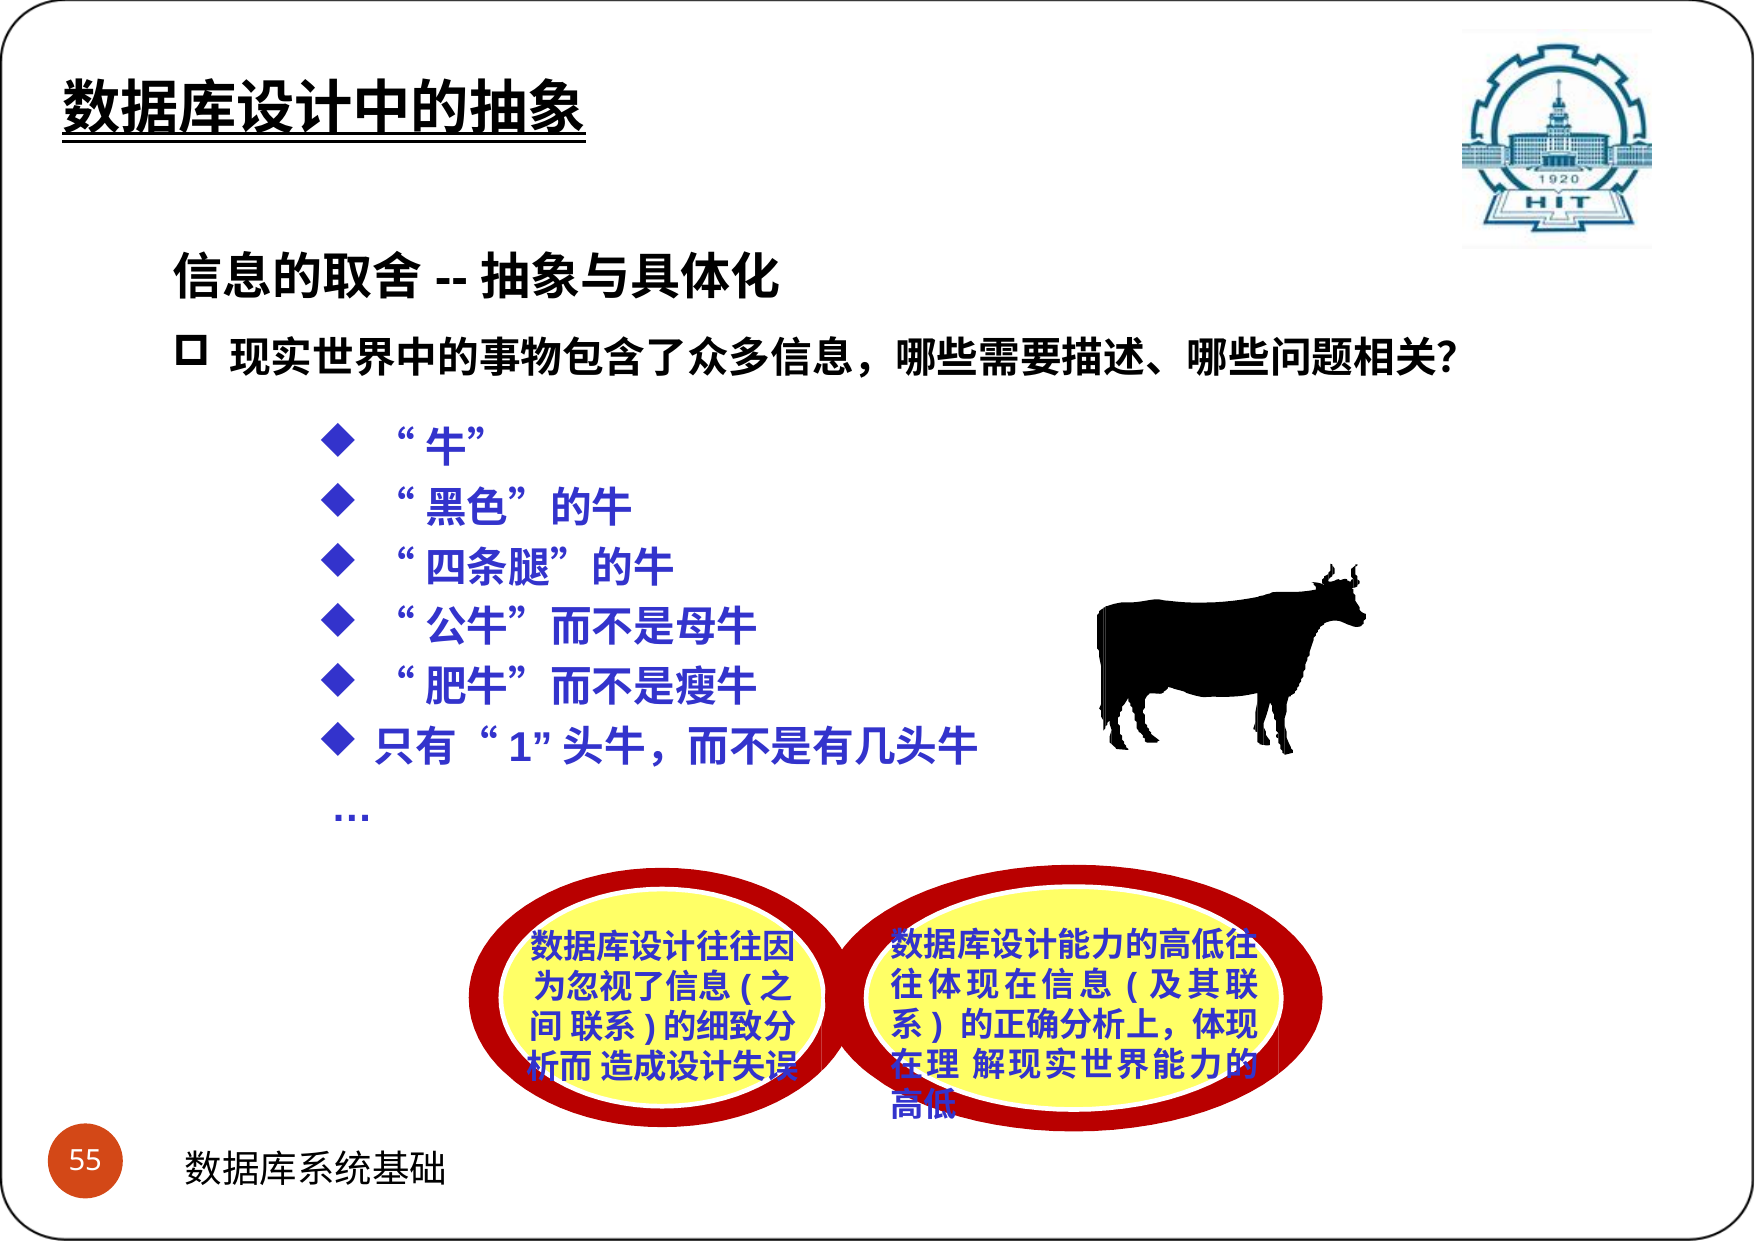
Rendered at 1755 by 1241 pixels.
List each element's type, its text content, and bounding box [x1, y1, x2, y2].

text_box [500, 945, 521, 1051]
text_box [568, 1086, 756, 1107]
text_box 数据库设计中的抽象 [39, 62, 1152, 148]
text_box [1097, 563, 1366, 755]
text_box [920, 886, 1228, 923]
picture [0, 0, 1755, 1241]
text_box [1260, 948, 1282, 1048]
text_box 信息的取舍--抽象与具体化 现实世界中的事物包含了众多信息，哪些需要描述、哪些问题相关？ “牛” “黑色”的牛 “四条腿”的牛 “公牛”而不是母牛 “肥牛”而不是瘦牛 只有“1”头牛，而不是有几头牛 … [170, 321, 1458, 830]
text_box [468, 867, 842, 1128]
text_box [866, 948, 888, 1048]
text_box [542, 889, 783, 925]
text_box [824, 864, 1323, 1087]
text_box [804, 945, 824, 1050]
text_box [991, 1124, 1156, 1132]
text_box 数据库设计往往因 为忽视了信息(之间 联系)的细致分析而 造成设计失误 [521, 925, 804, 1086]
title 数据库设计中的抽象 (1)如何看待信息? [146, 113, 1557, 321]
text_box 数据库设计能力的高低往 往体现在信息(及其联系) 的正确分析上，体现在理 解现实世界能力的高低 [888, 923, 1260, 1124]
